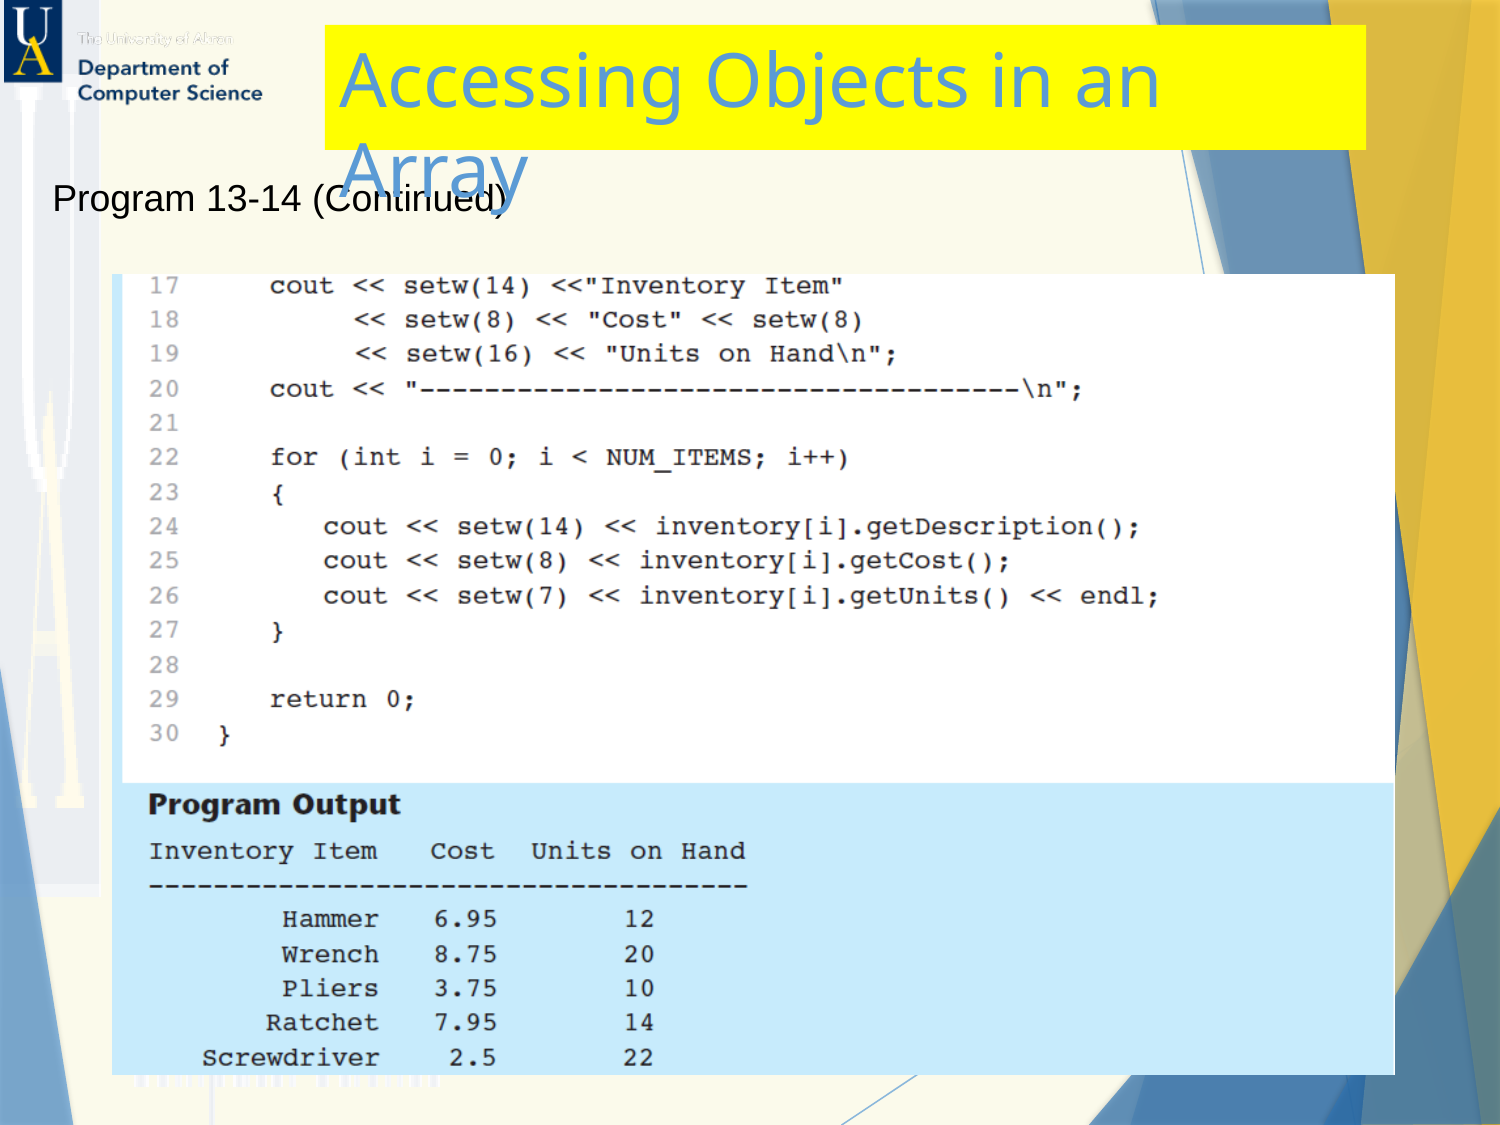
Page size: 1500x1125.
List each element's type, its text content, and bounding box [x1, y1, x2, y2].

text_box Program 13-14 (Continued) [37, 114, 1308, 278]
picture [4, 0, 395, 124]
text_box Accessing Objects in an Array [324, 24, 1367, 150]
picture [111, 274, 1396, 1076]
